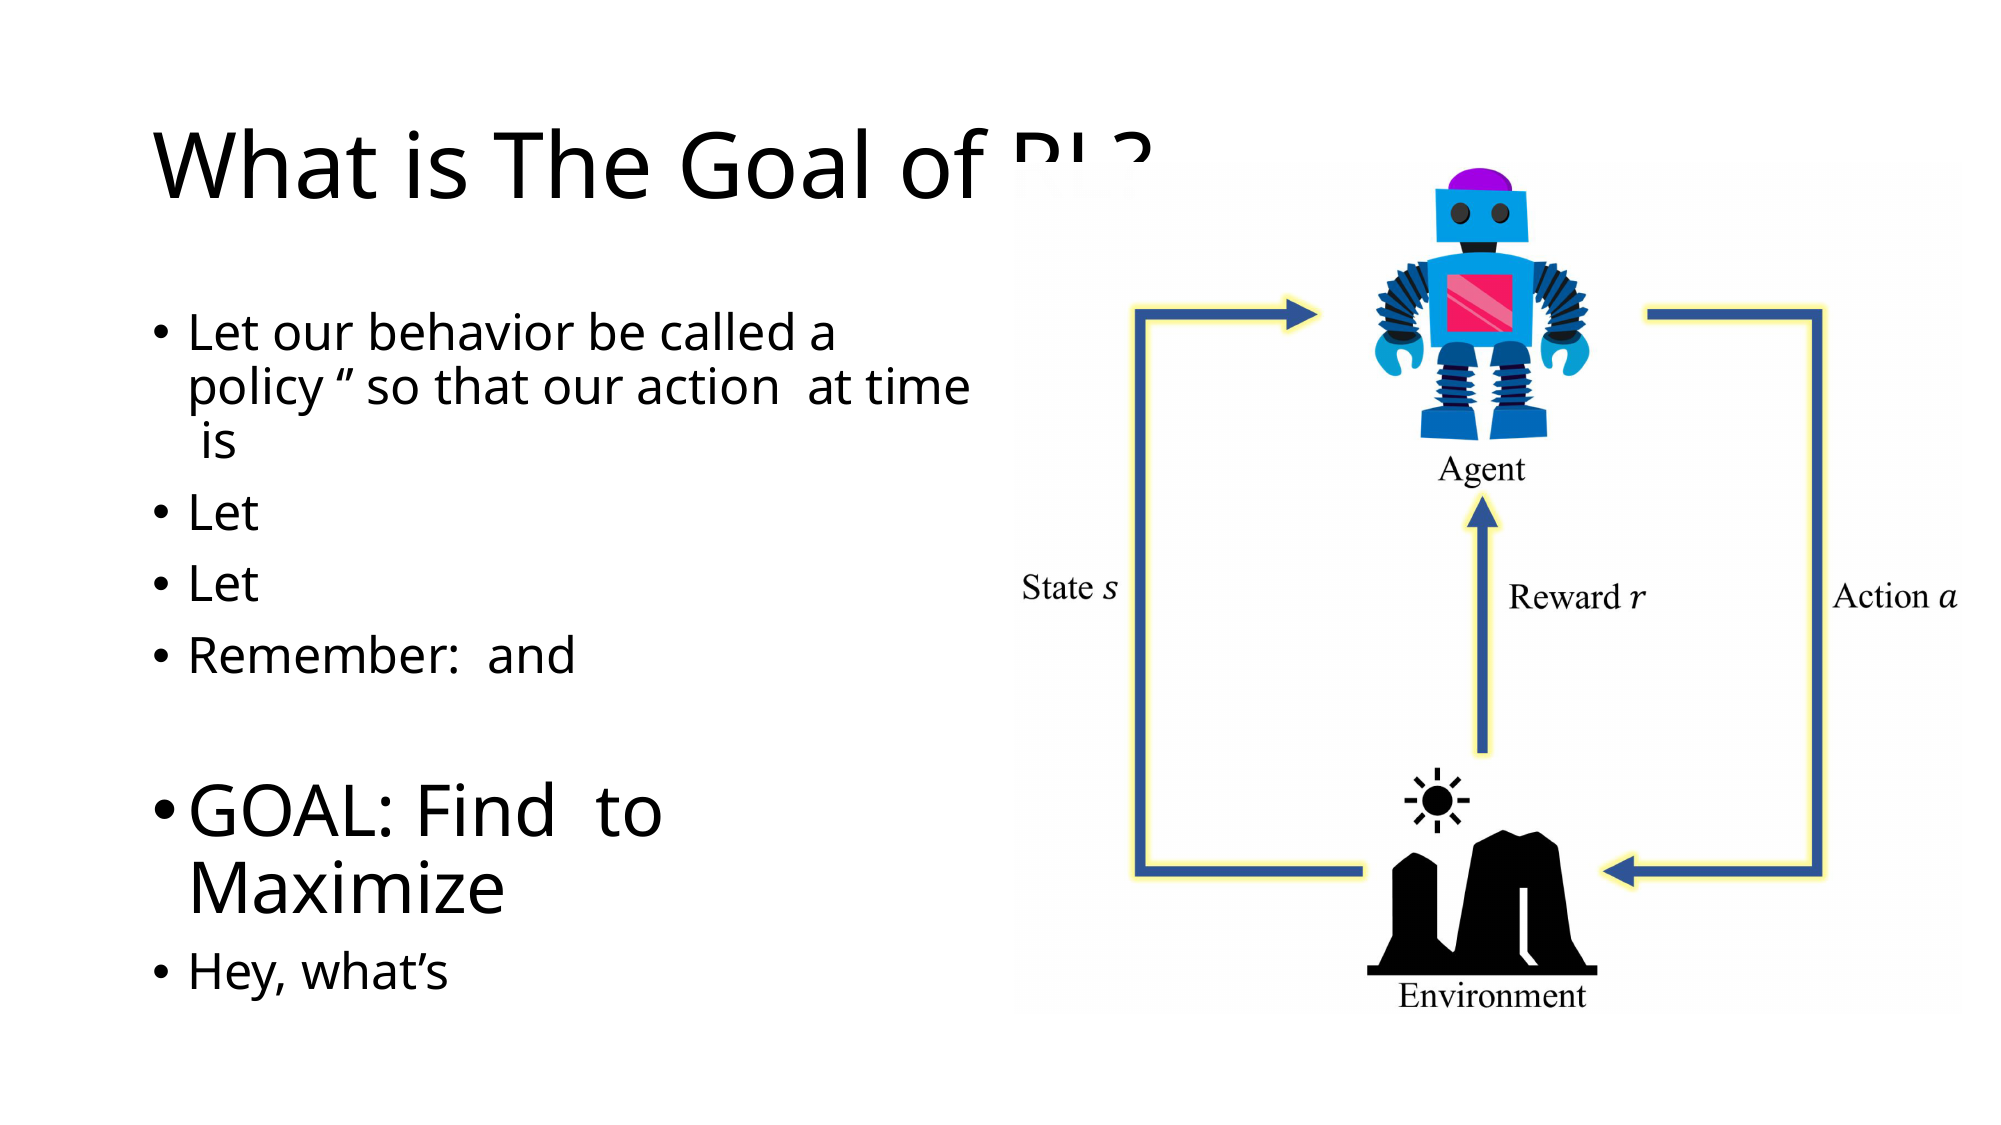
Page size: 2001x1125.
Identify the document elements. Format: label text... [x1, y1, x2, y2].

title What is The Goal of RL? [137, 59, 1863, 278]
picture [1013, 161, 1963, 1014]
